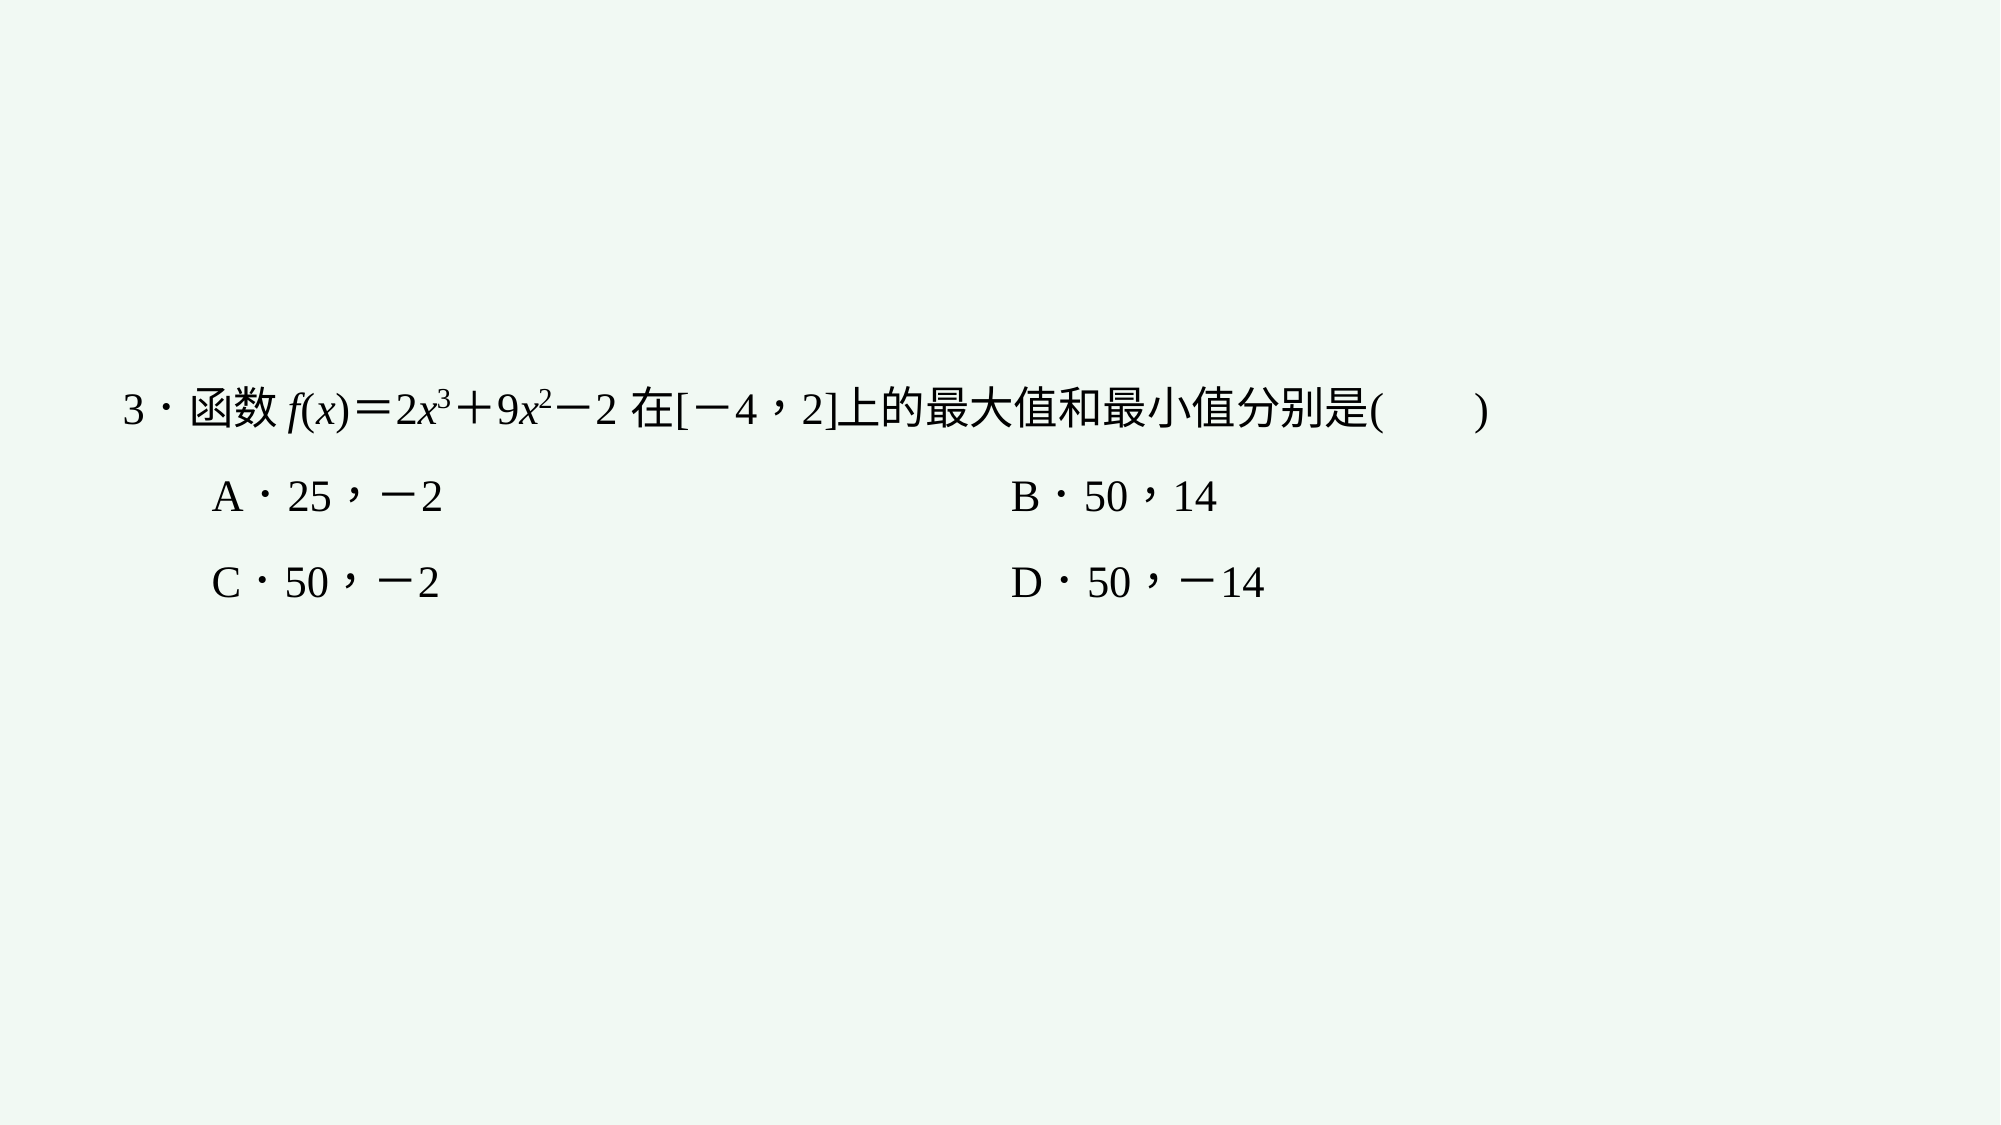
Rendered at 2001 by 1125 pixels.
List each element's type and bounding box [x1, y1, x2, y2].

text_box [122, 379, 1881, 711]
